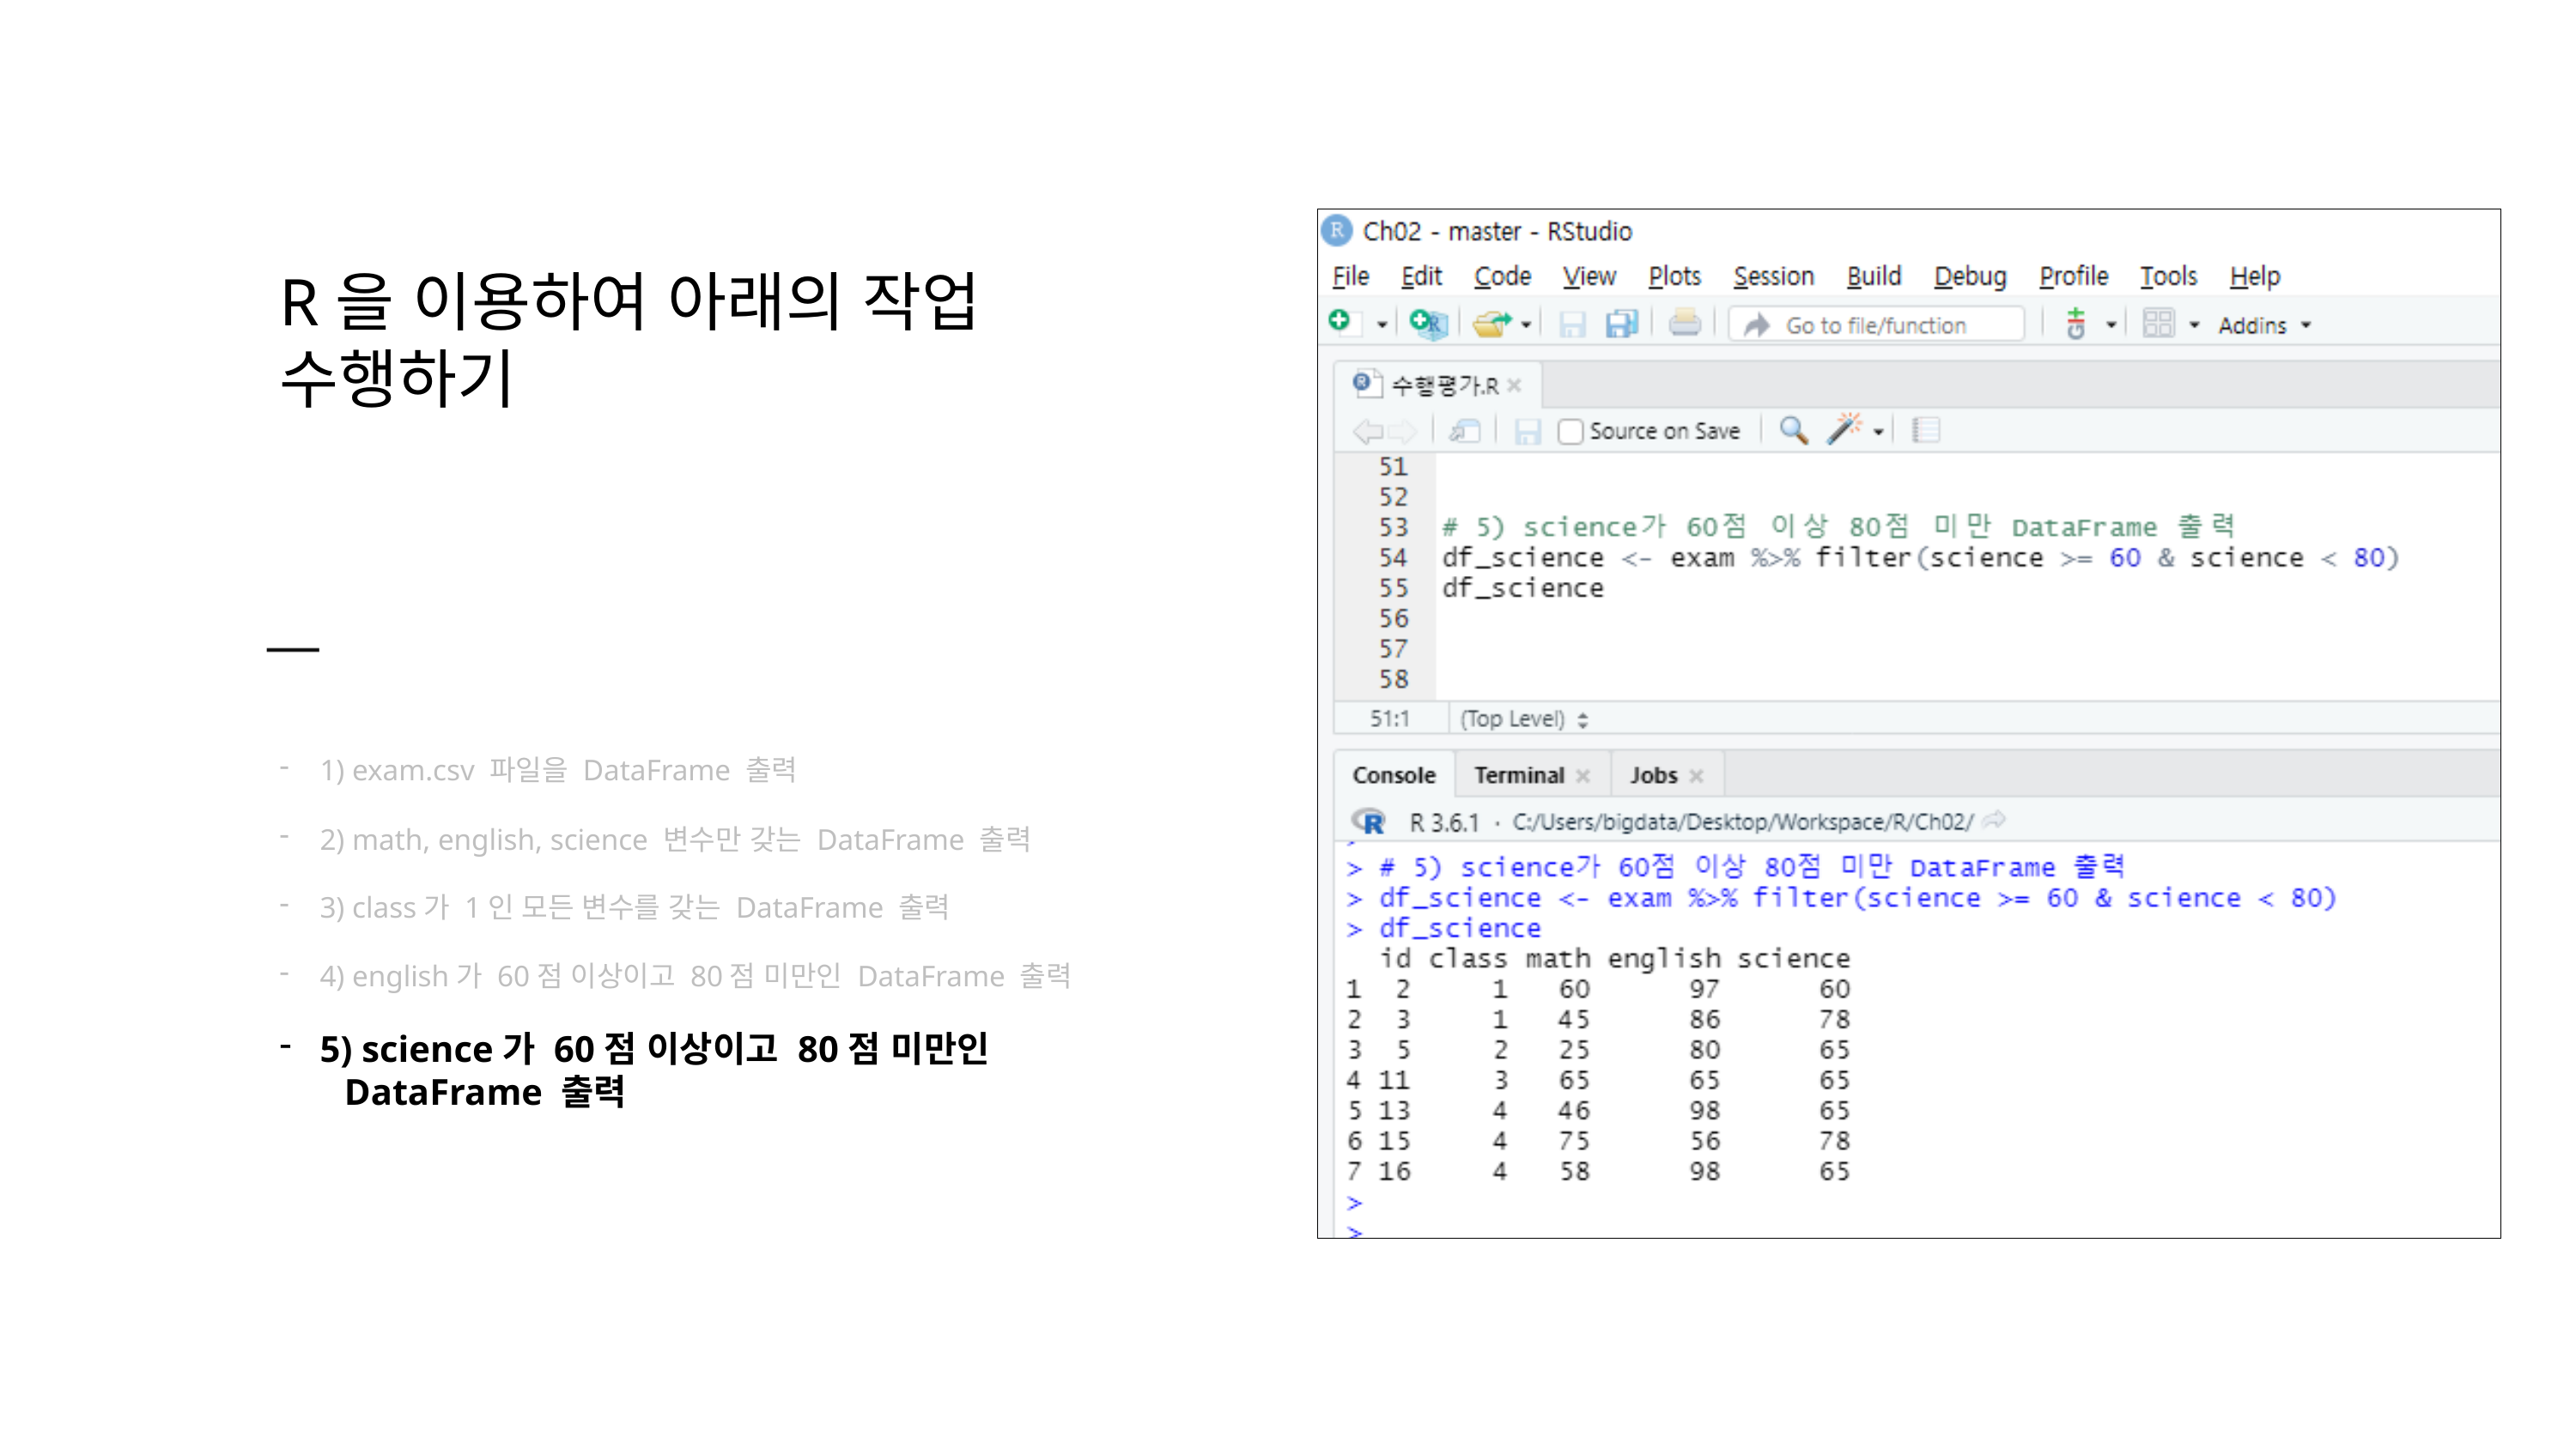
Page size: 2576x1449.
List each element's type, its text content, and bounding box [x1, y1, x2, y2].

text_box [1127, 746, 2469, 1358]
text_box R을 이용하여 아래의 작업 수행하기 [266, 255, 1127, 537]
text_box [1127, 89, 2469, 702]
picture [1317, 209, 2501, 1239]
text_box 1) exam.csv 파일을 DataFrame 출력 2) math, english, science 변수만 갖는 DataFrame 출력 3) class가 1인 모든 변수를 갖는 DataFrame 출력 4) english가 60점 이상이고 80점 미만인 DataFrame 출력 5) science가 60점 이상이고 80점 미만인 DataFrame 출력 [266, 746, 1127, 1122]
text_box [266, 642, 319, 657]
